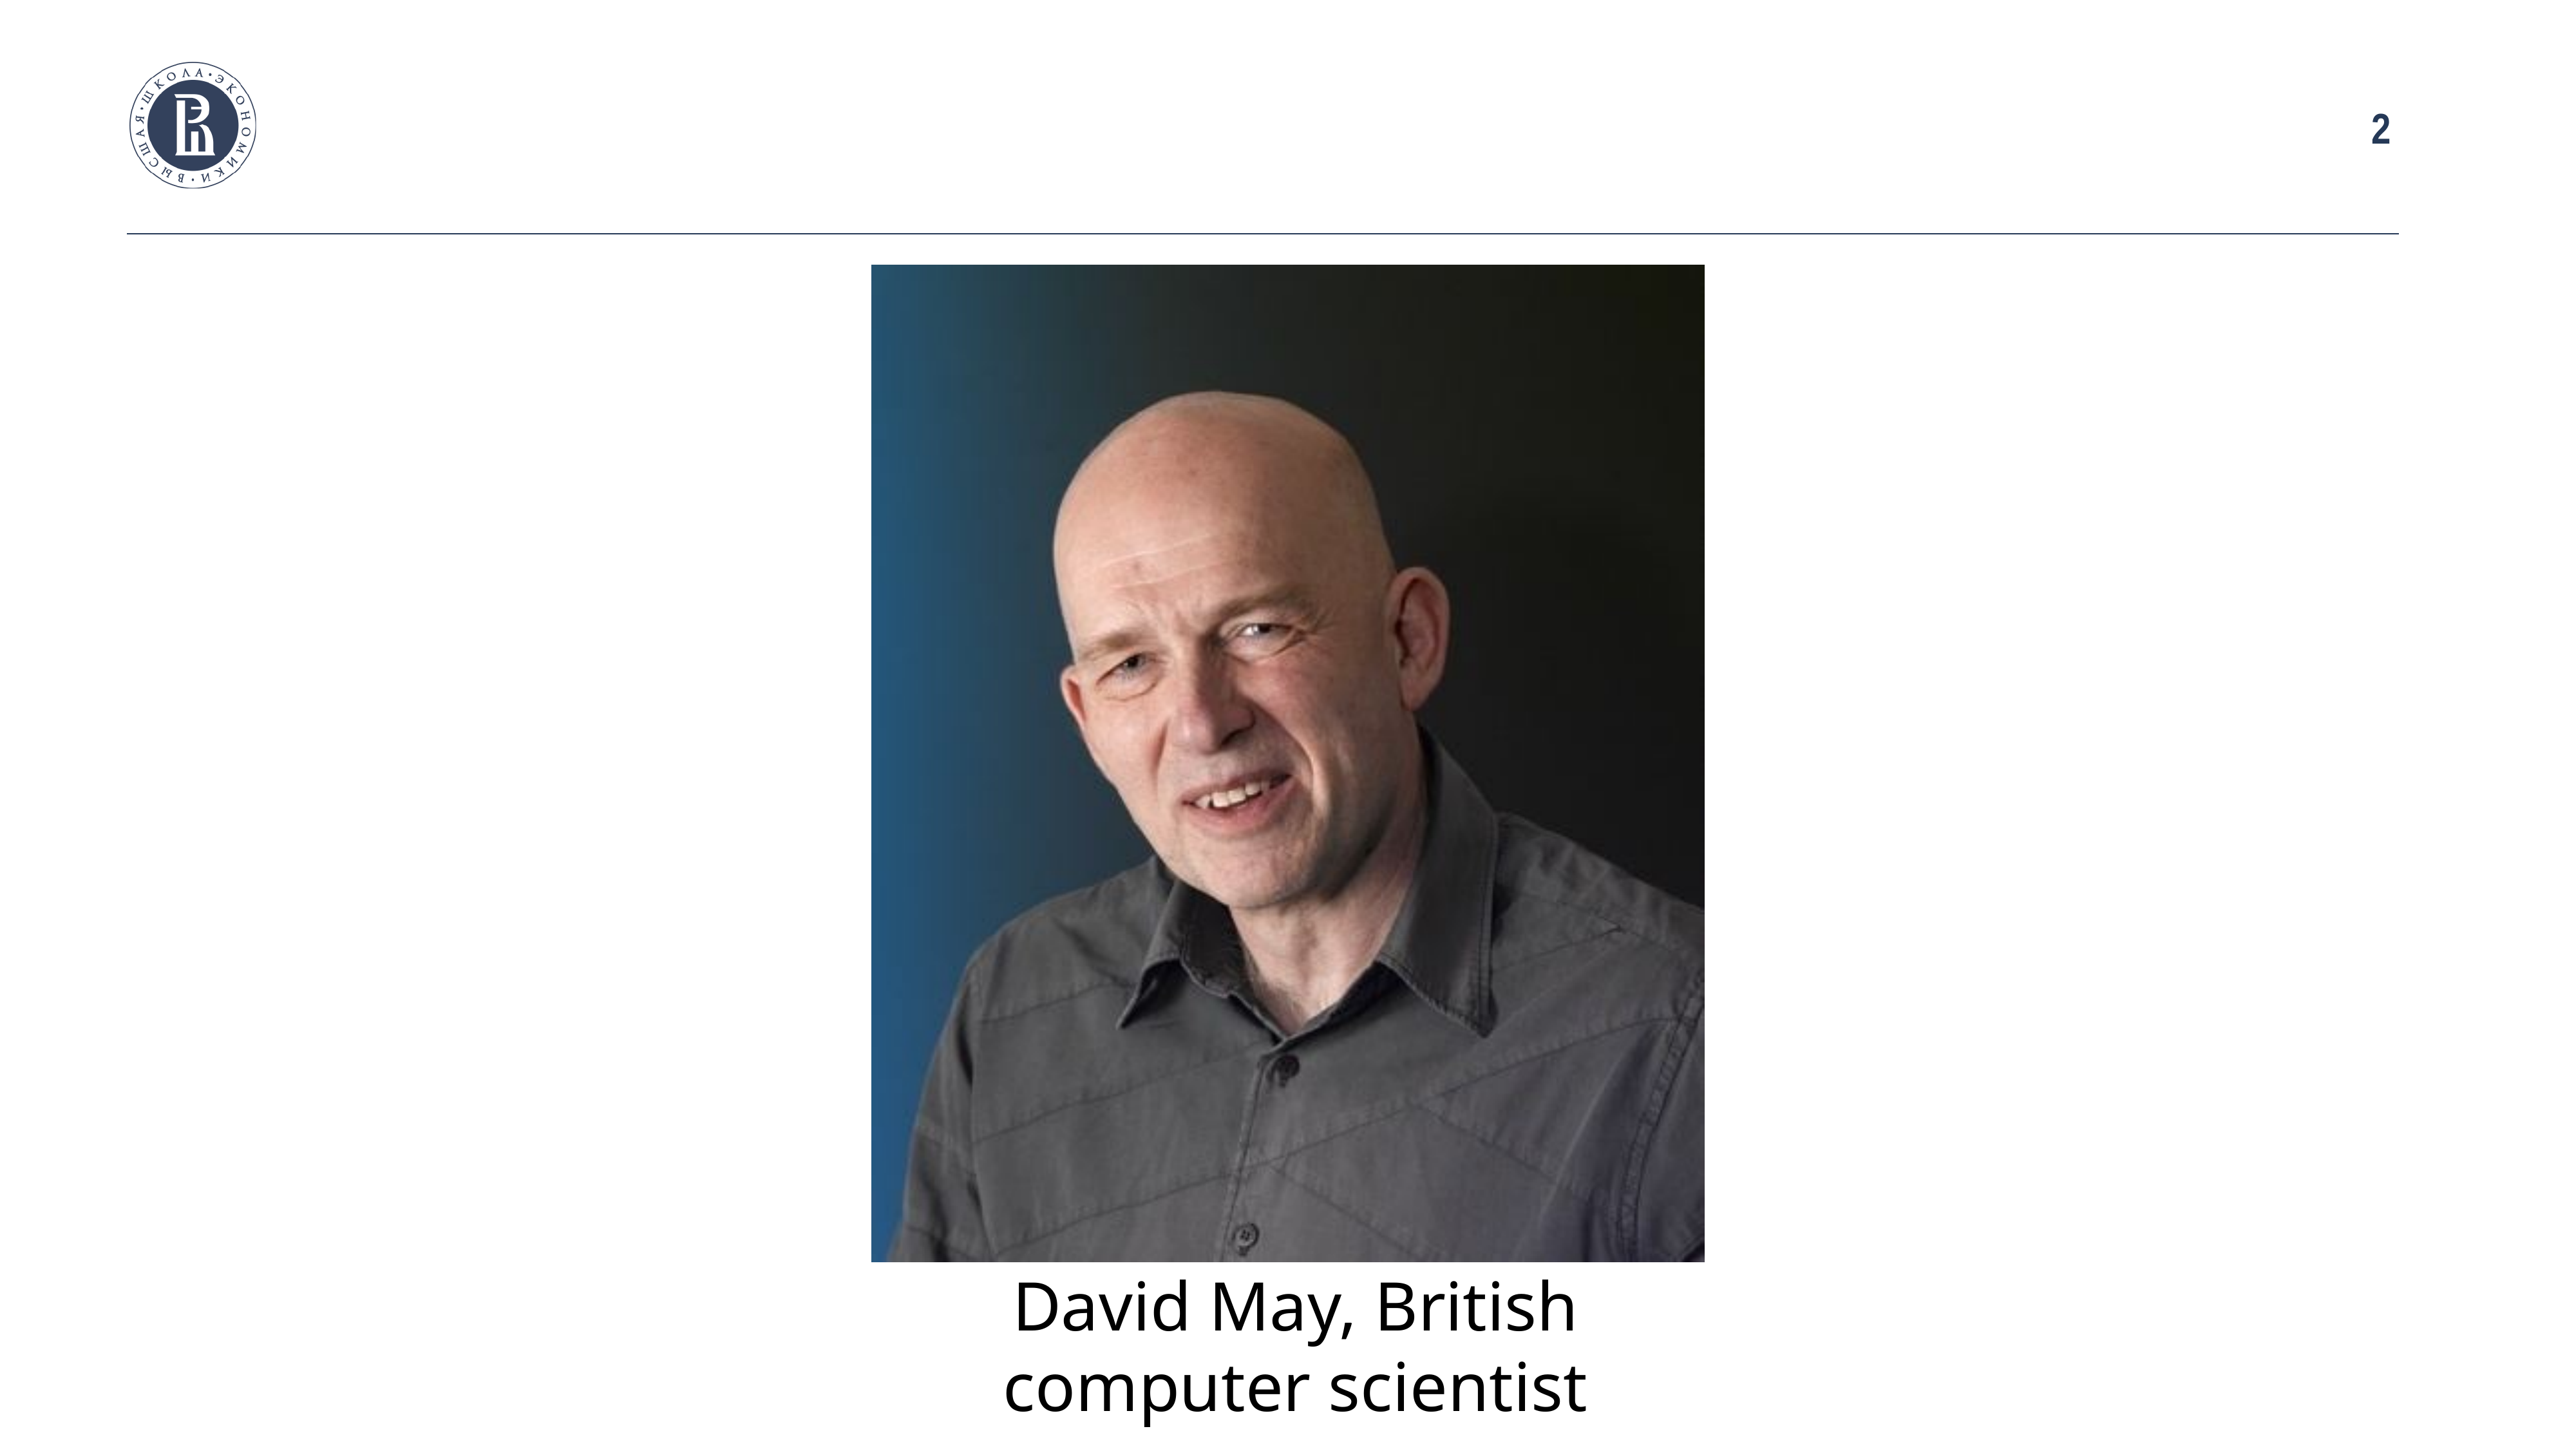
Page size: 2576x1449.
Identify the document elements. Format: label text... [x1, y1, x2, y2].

picture [871, 265, 1705, 1262]
picture [129, 62, 256, 189]
text_box 2 [1198, 93, 2399, 160]
text_box David May, British computer scientist [938, 1267, 1653, 1433]
